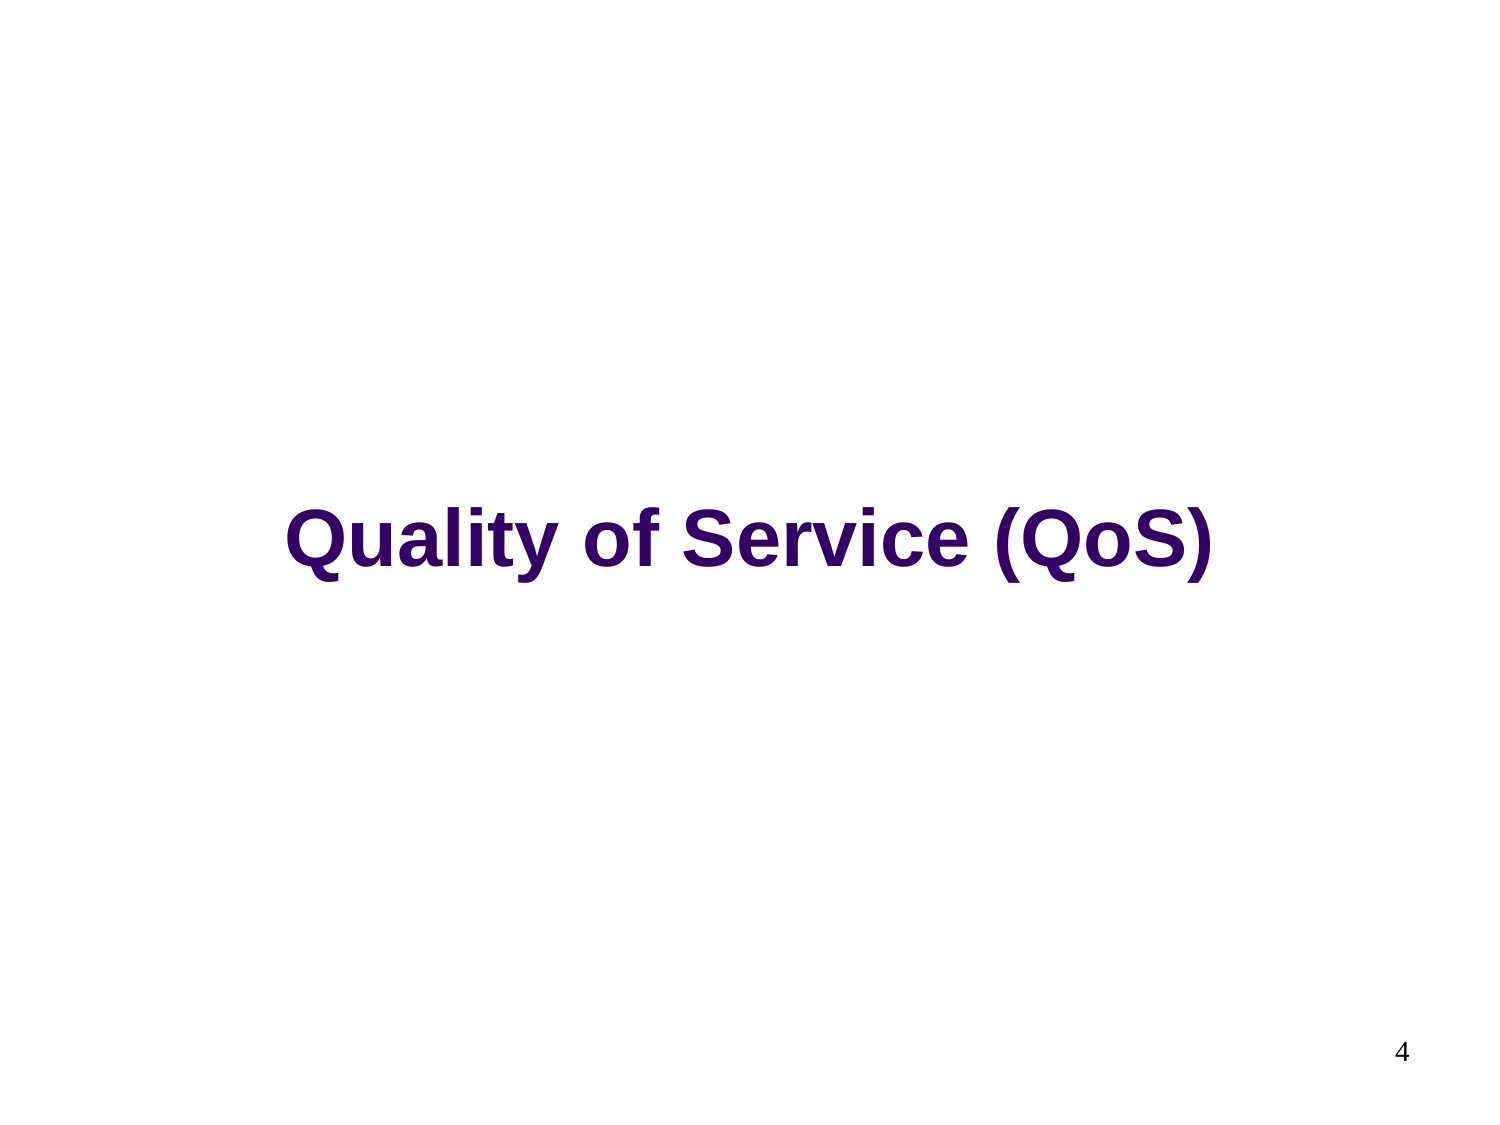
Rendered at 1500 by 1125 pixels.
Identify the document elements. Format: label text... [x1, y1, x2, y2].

title Quality of Service (QoS) [112, 349, 1388, 591]
slide_number 4 [1074, 1024, 1426, 1101]
